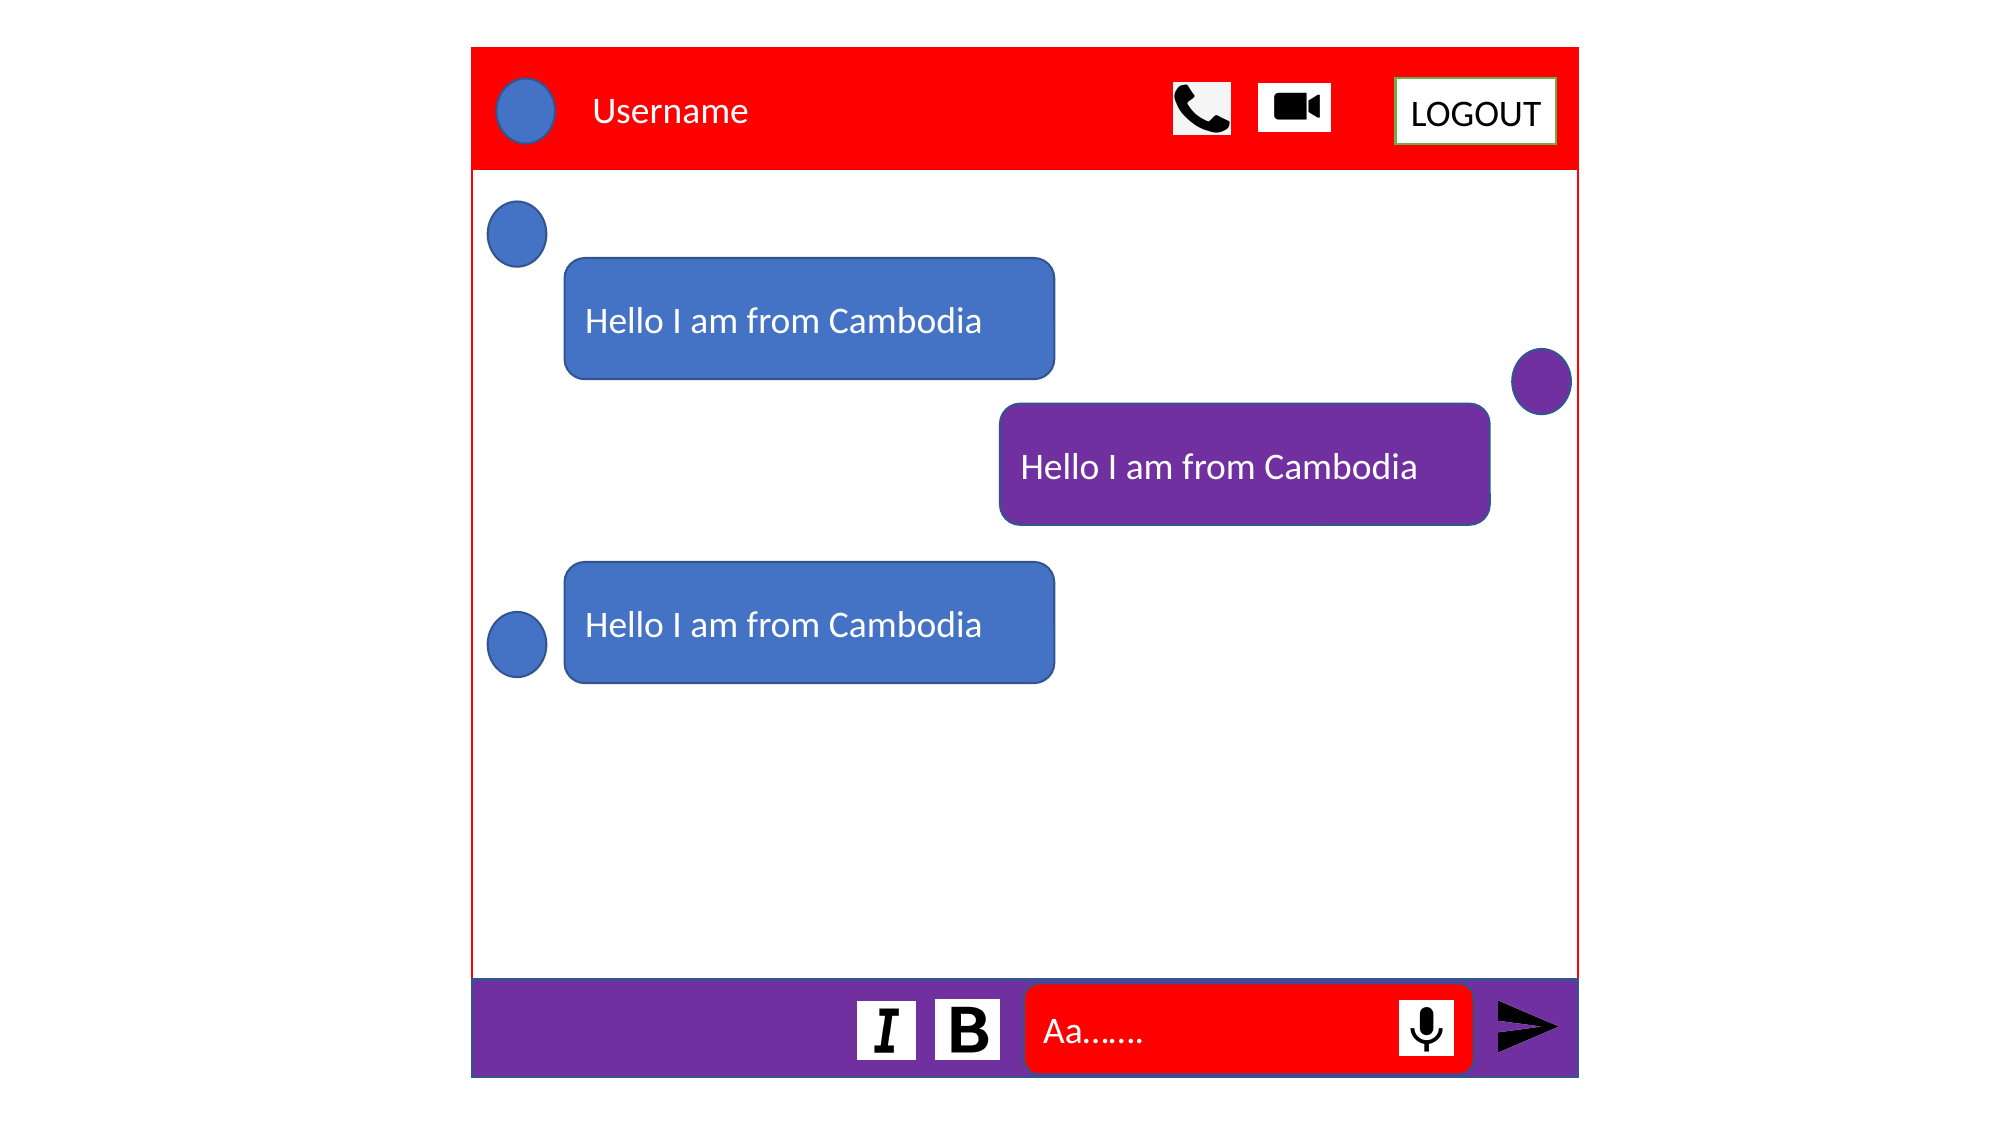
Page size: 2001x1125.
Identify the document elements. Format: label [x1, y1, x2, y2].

text_box [487, 561, 1055, 684]
text_box [487, 201, 1055, 380]
picture [1498, 996, 1559, 1057]
picture [857, 1001, 916, 1060]
picture [935, 999, 1000, 1060]
picture [1258, 83, 1331, 132]
picture [1173, 82, 1231, 135]
picture [1399, 1000, 1454, 1056]
text_box [999, 348, 1571, 525]
text_box [471, 48, 1579, 1077]
